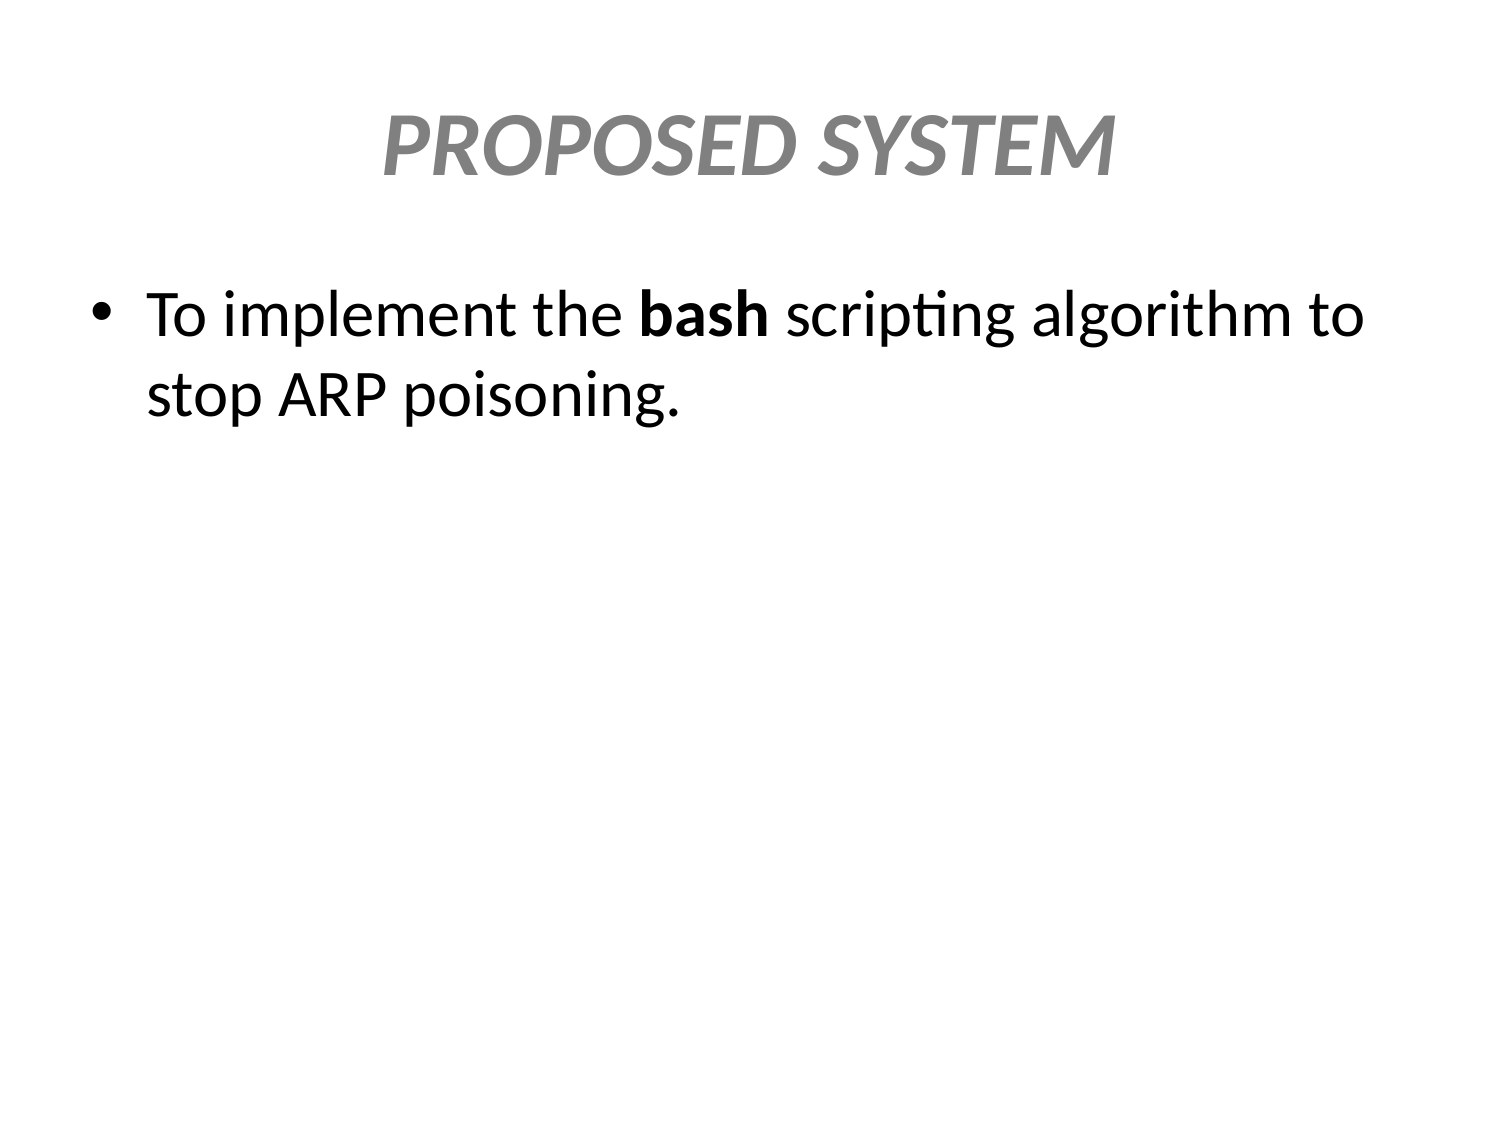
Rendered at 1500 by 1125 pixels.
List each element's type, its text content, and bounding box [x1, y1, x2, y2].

list To implement the bash scripting algorithm to stop ARP poisoning. [75, 262, 1425, 1005]
title PROPOSED SYSTEM [75, 45, 1425, 233]
